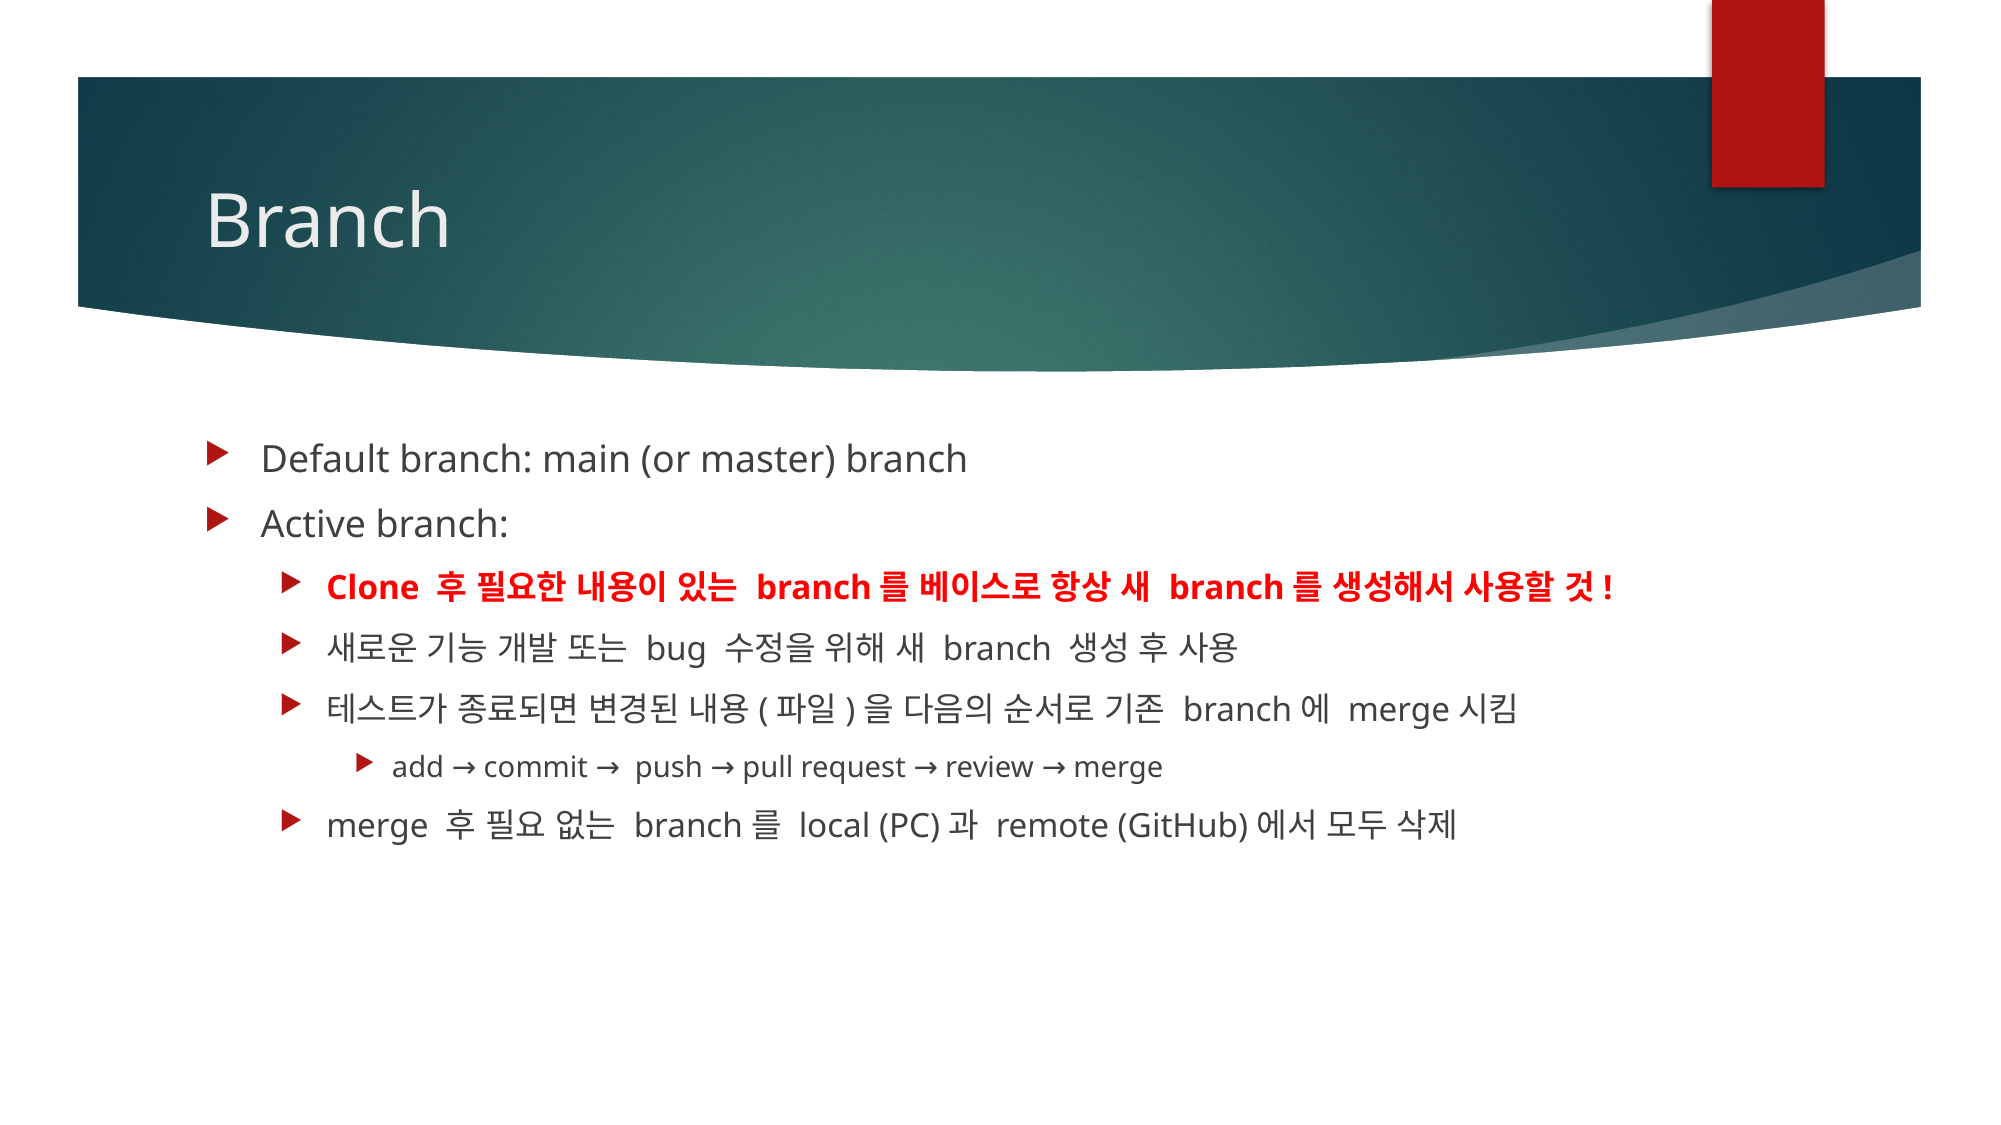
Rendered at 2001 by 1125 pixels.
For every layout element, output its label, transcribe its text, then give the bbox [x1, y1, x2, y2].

list Default branch: main (or master) branch Active branch: Clone 후 필요한 내용이 있는 branch를 베이스로 항상 새 branch를 생성해서 사용할 것! 새로운 기능 개발 또는 bug 수정을 위해 새 branch 생성 후 사용 테스트가 종료되면 변경된 내용(파일)을 다음의 순서로 기존 branch에 merge시킴 add → commit → push → pull request → review → merge merge 후 필요 없는 branch를 local (PC)과 remote (GitHub)에서 모두 삭제 [189, 427, 1656, 988]
title Branch [189, 159, 1638, 276]
